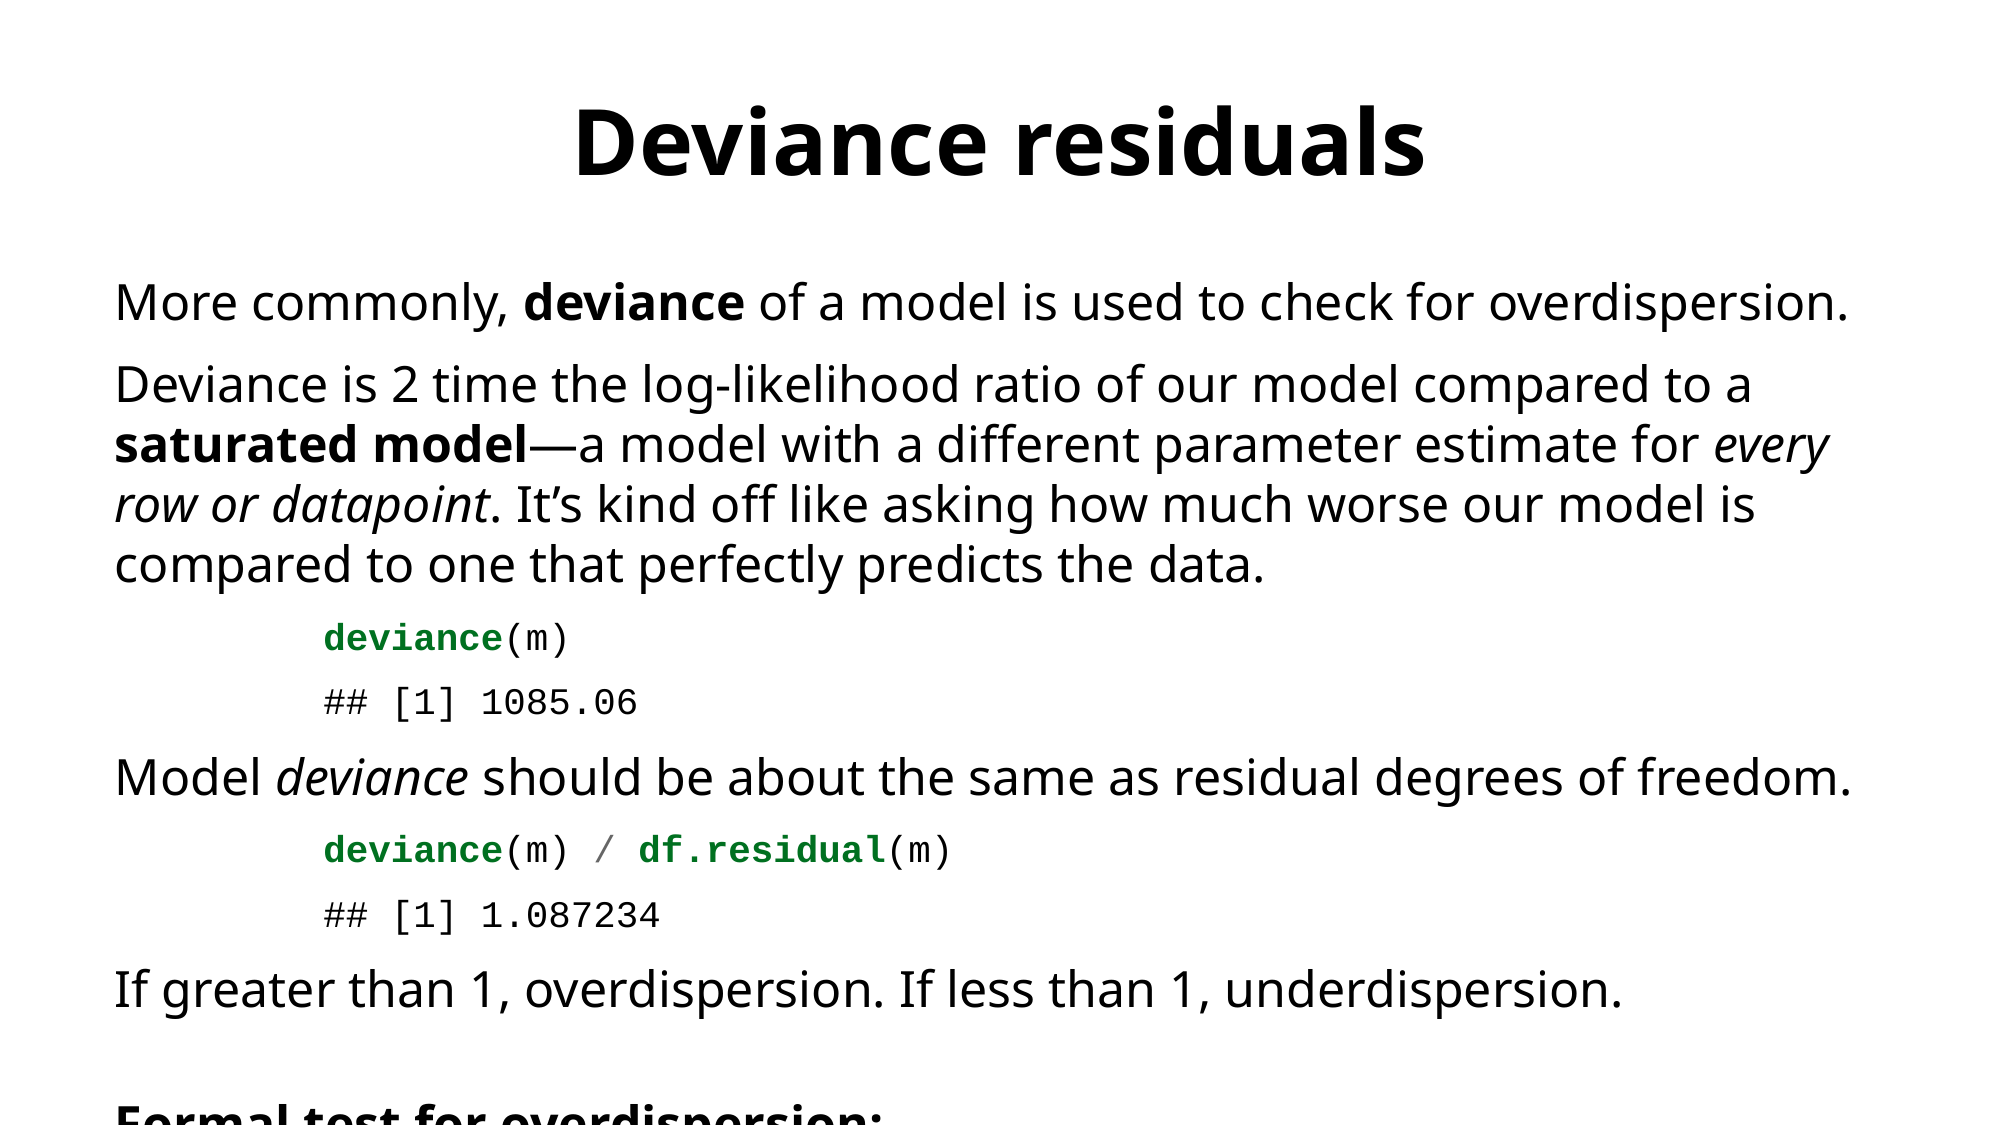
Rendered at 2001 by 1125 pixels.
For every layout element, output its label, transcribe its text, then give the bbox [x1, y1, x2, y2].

title Deviance residuals [99, 45, 1900, 233]
list More commonly, deviance of a model is used to check for overdispersion. Deviance is 2 time the log-likelihood ratio of our model compared to a saturated model—a model with a different parameter estimate for every row or datapoint. It’s kind off like asking how much worse our model is compared to one that perfectly predicts the data. deviance(m) ## [1] 1085.06 Model deviance should be about the same as residual degrees of freedom. deviance(m) / df.residual(m) ## [1] 1.087234 If greater than 1, overdispersion. If less than 1, underdispersion. Formal test for overdispersion: pchisq(deviance(m), df.residual(m), lower.tail = FALSE) ## [1] 0.02809645 p > 0.05, so not overdispersed [99, 262, 1900, 1005]
